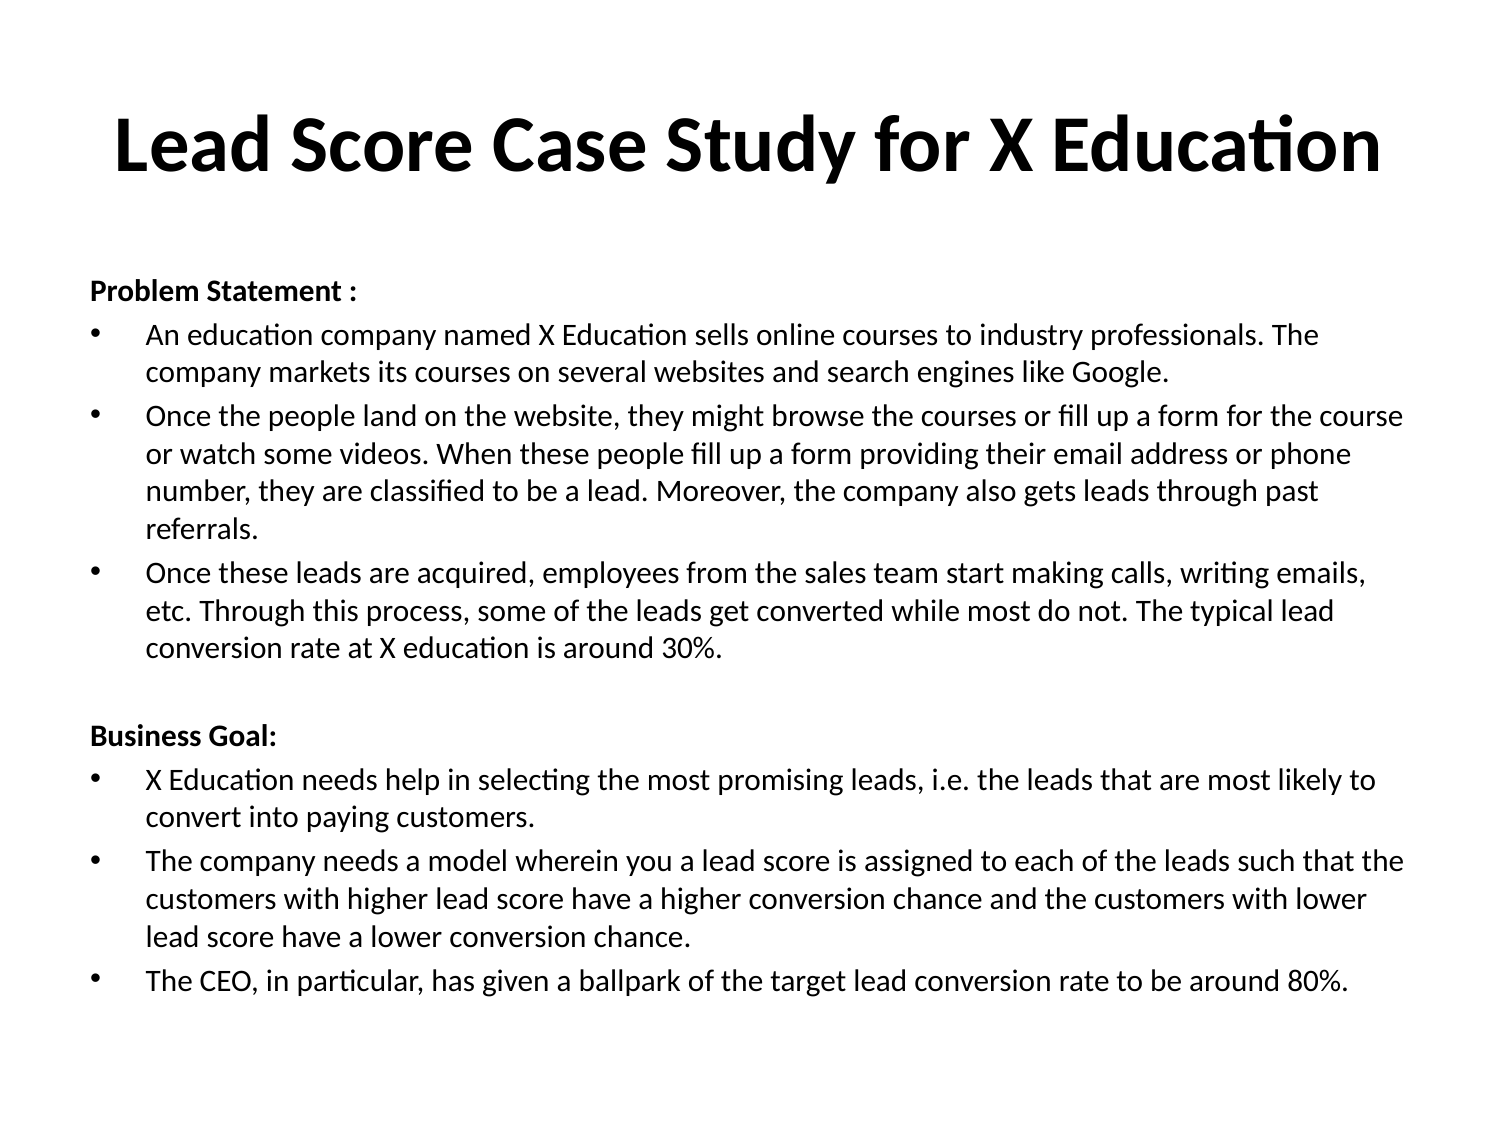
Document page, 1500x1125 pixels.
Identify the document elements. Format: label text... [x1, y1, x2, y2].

list Problem Statement : An education company named X Education sells online courses to industry professionals. The company markets its courses on several websites and search engines like Google. Once the people land on the website, they might browse the courses or fill up a form for the course or watch some videos. When these people fill up a form providing their email address or phone number, they are classified to be a lead. Moreover, the company also gets leads through past referrals. Once these leads are acquired, employees from the sales team start making calls, writing emails, etc. Through this process, some of the leads get converted while most do not. The typical lead conversion rate at X education is around 30%. Business Goal: X Education needs help in selecting the most promising leads, i.e. the leads that are most likely to convert into paying customers. The company needs a model wherein you a lead score is assigned to each of the leads such that the customers with higher lead score have a higher conversion chance and the customers with lower lead score have a lower conversion chance. The CEO, in particular, has given a ballpark of the target lead conversion rate to be around 80%. [75, 262, 1425, 1005]
title Lead Score Case Study for X Education [75, 45, 1425, 233]
